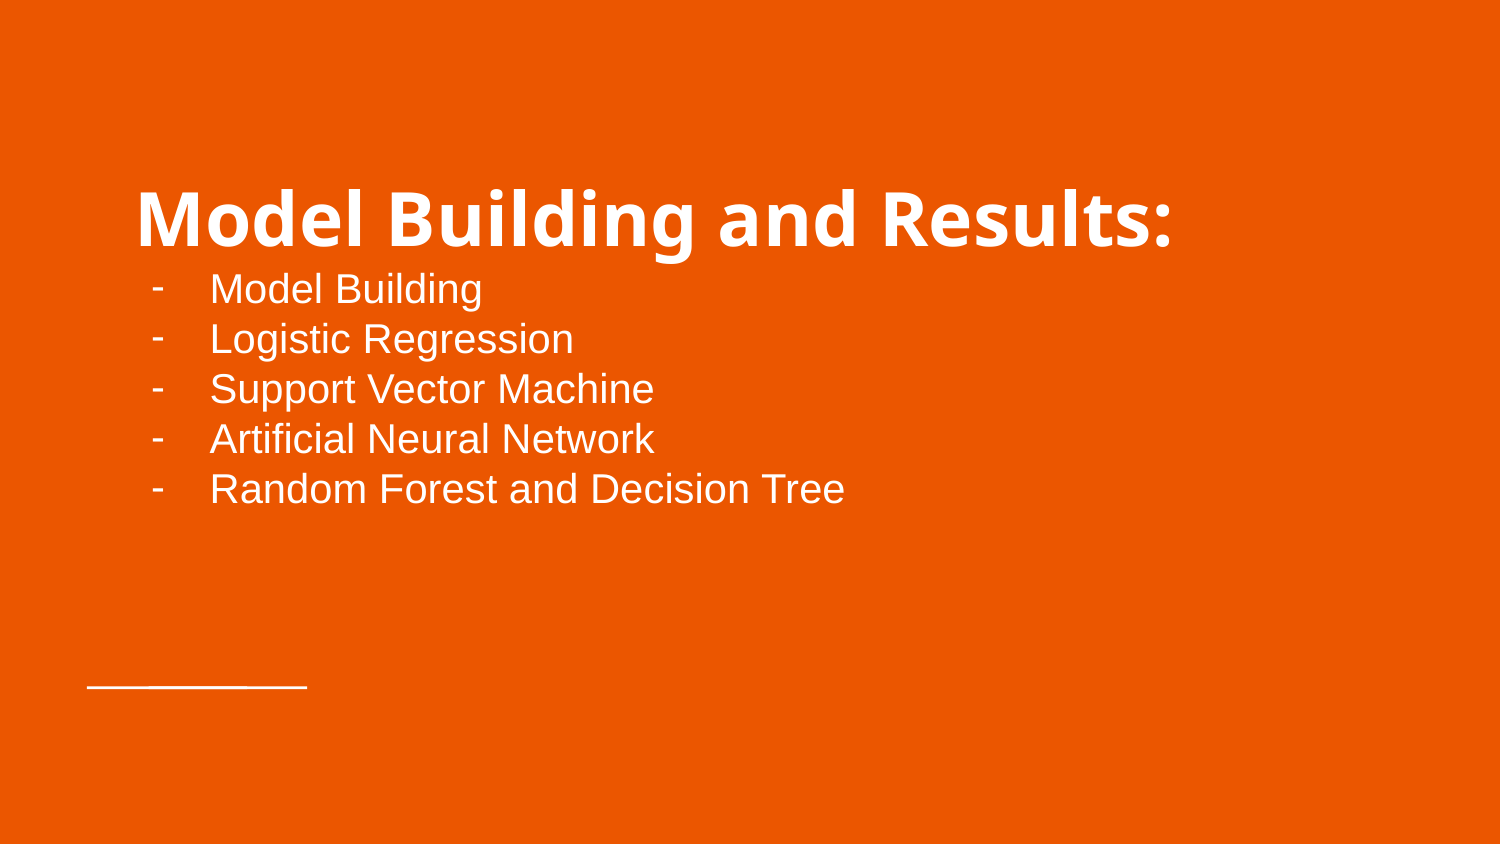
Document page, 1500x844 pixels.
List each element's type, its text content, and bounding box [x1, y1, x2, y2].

title Model Building and Results: Model Building Logistic Regression Support Vector Machine Artificial Neural Network Random Forest and Decision Tree [119, 141, 1272, 632]
